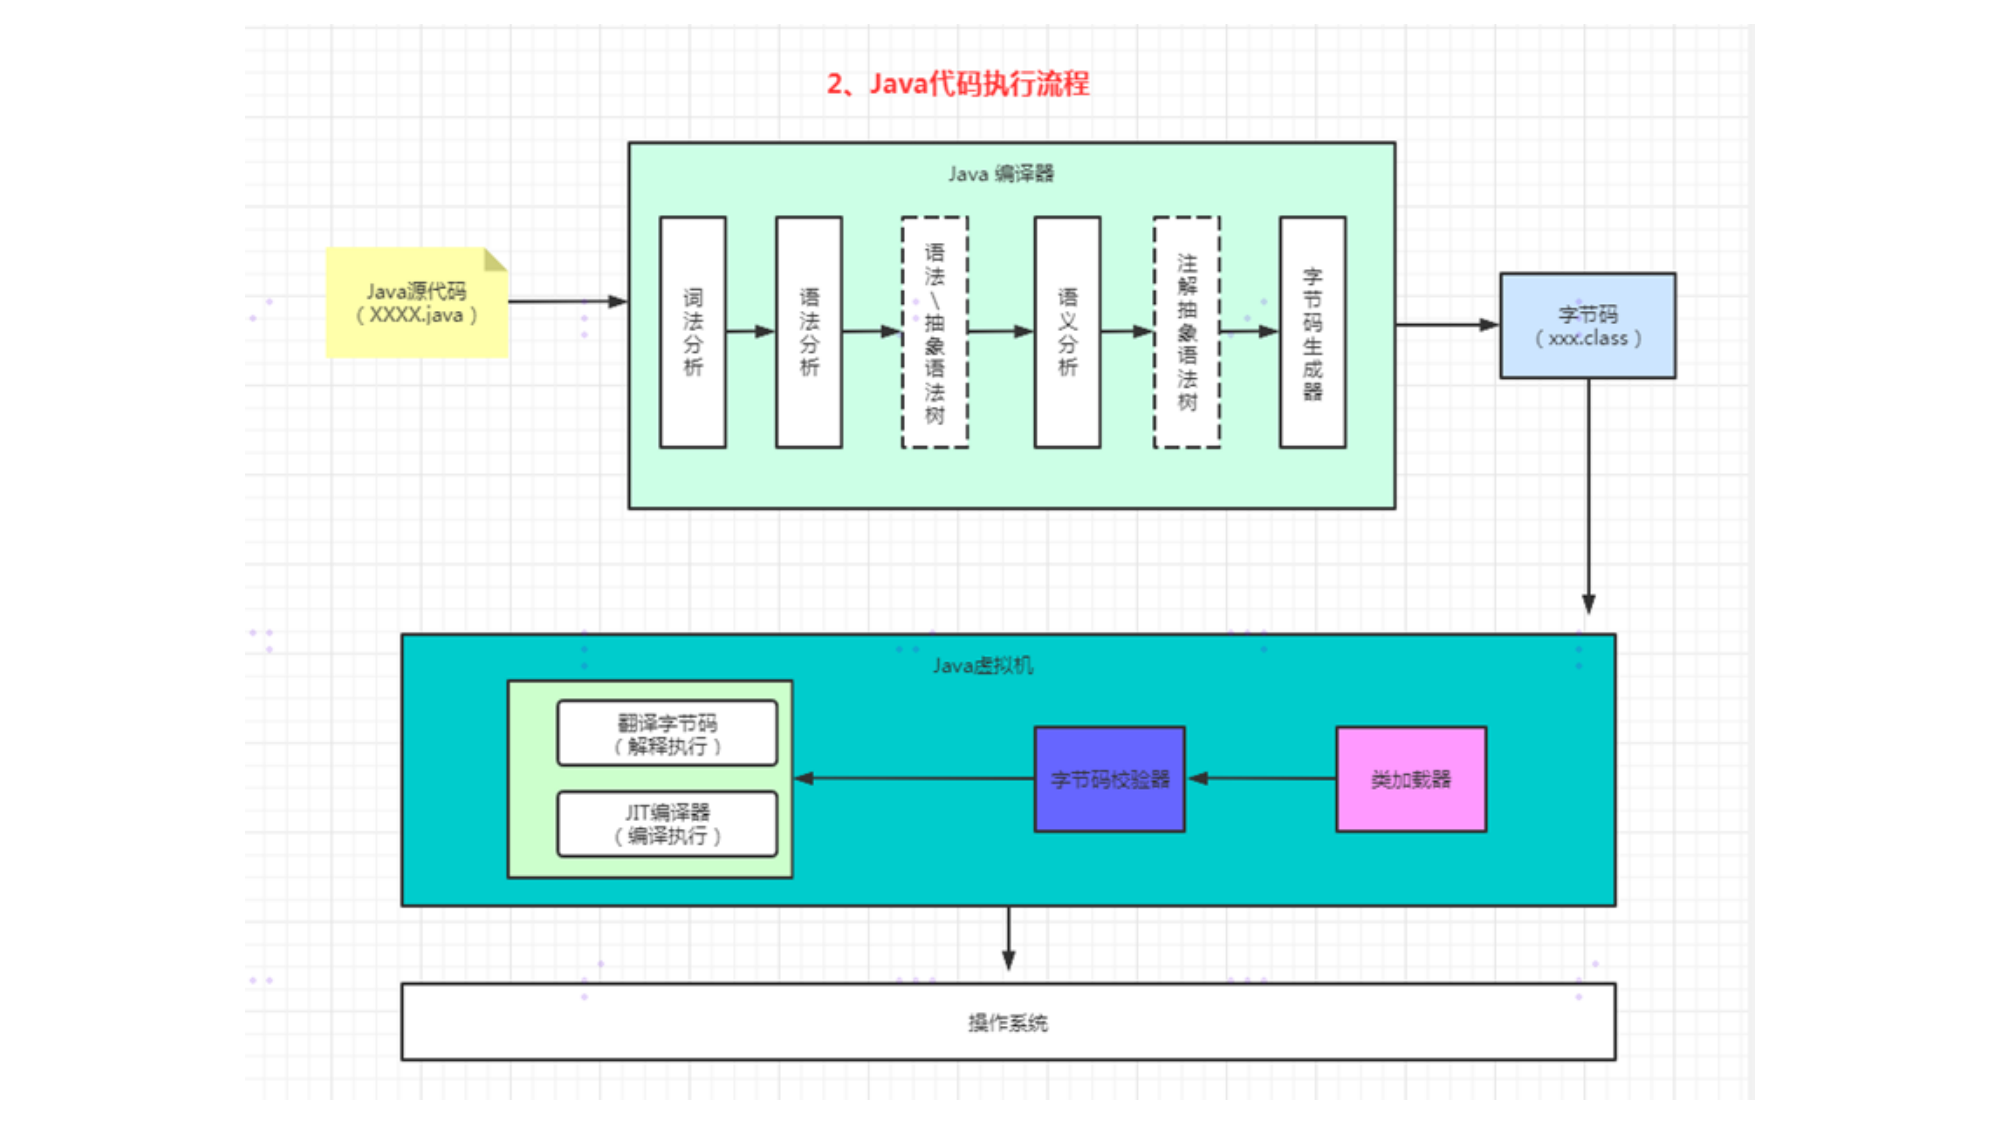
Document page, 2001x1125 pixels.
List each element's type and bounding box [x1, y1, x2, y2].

list [245, 25, 1755, 1100]
